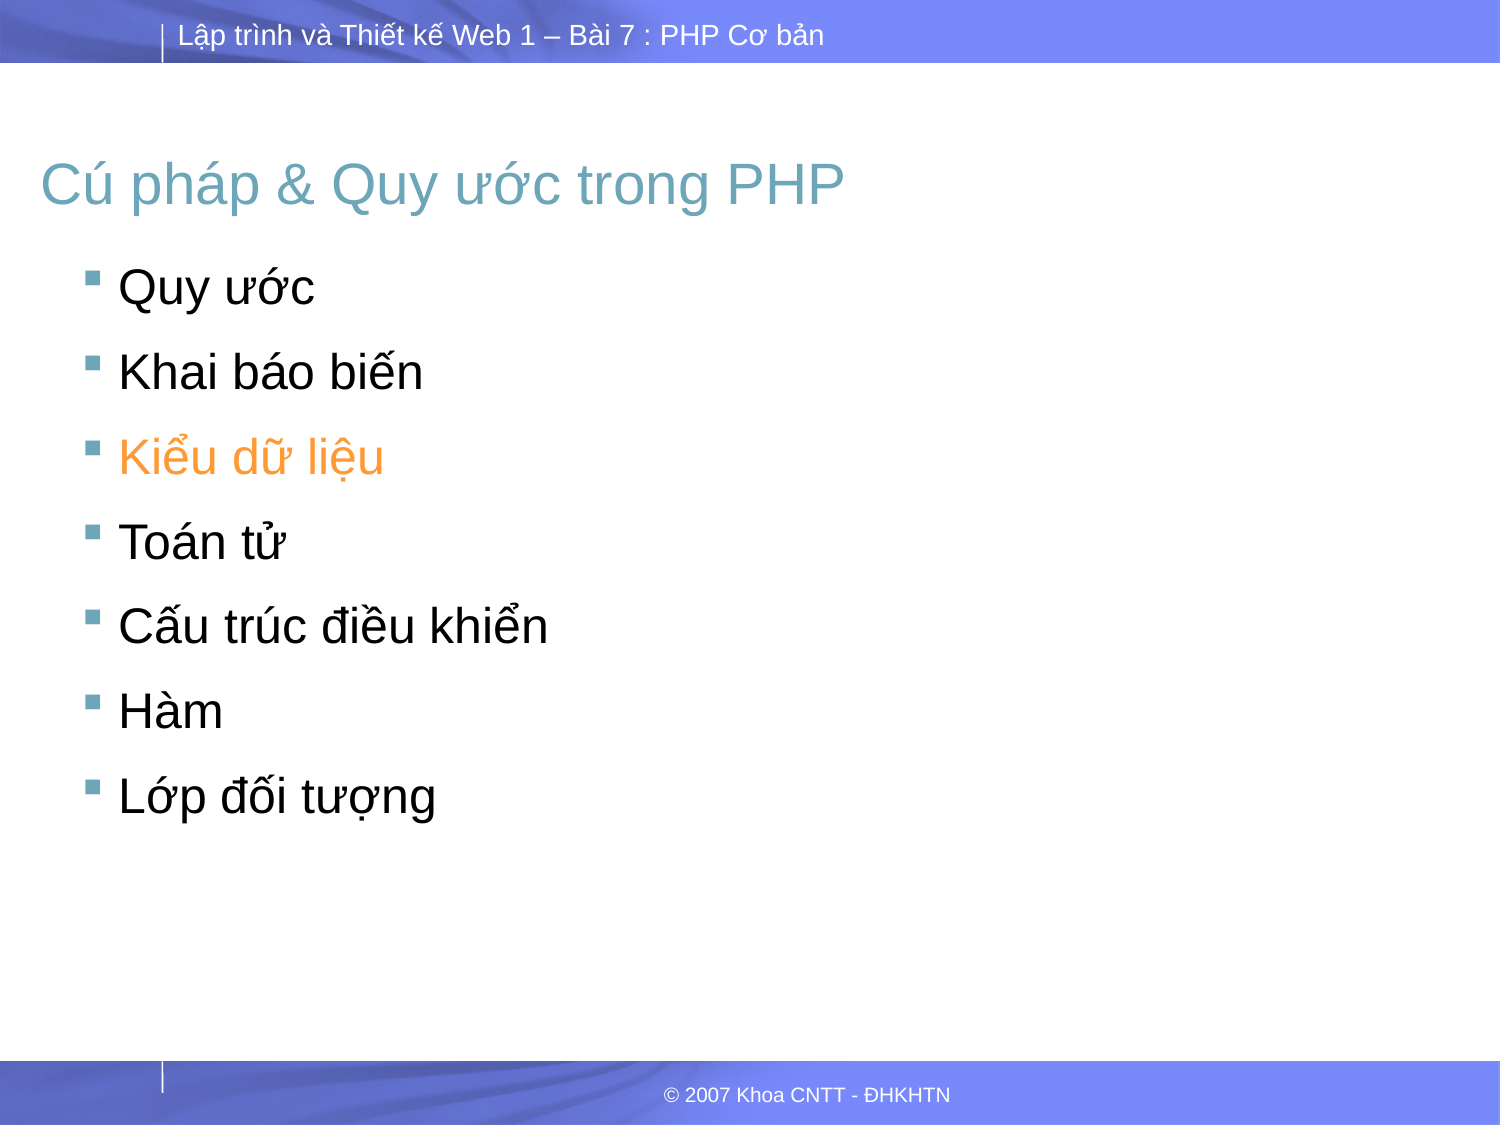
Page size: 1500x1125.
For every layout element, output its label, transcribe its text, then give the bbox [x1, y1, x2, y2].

picture [0, 0, 1500, 63]
list Quy ước Khai báo biến Kiểu dữ liệu Toán tử Cấu trúc điều khiển Hàm Lớp đối tượng [65, 246, 1431, 1025]
title Cú pháp & Quy ước trong PHP [25, 142, 1379, 225]
picture [0, 1061, 1500, 1125]
